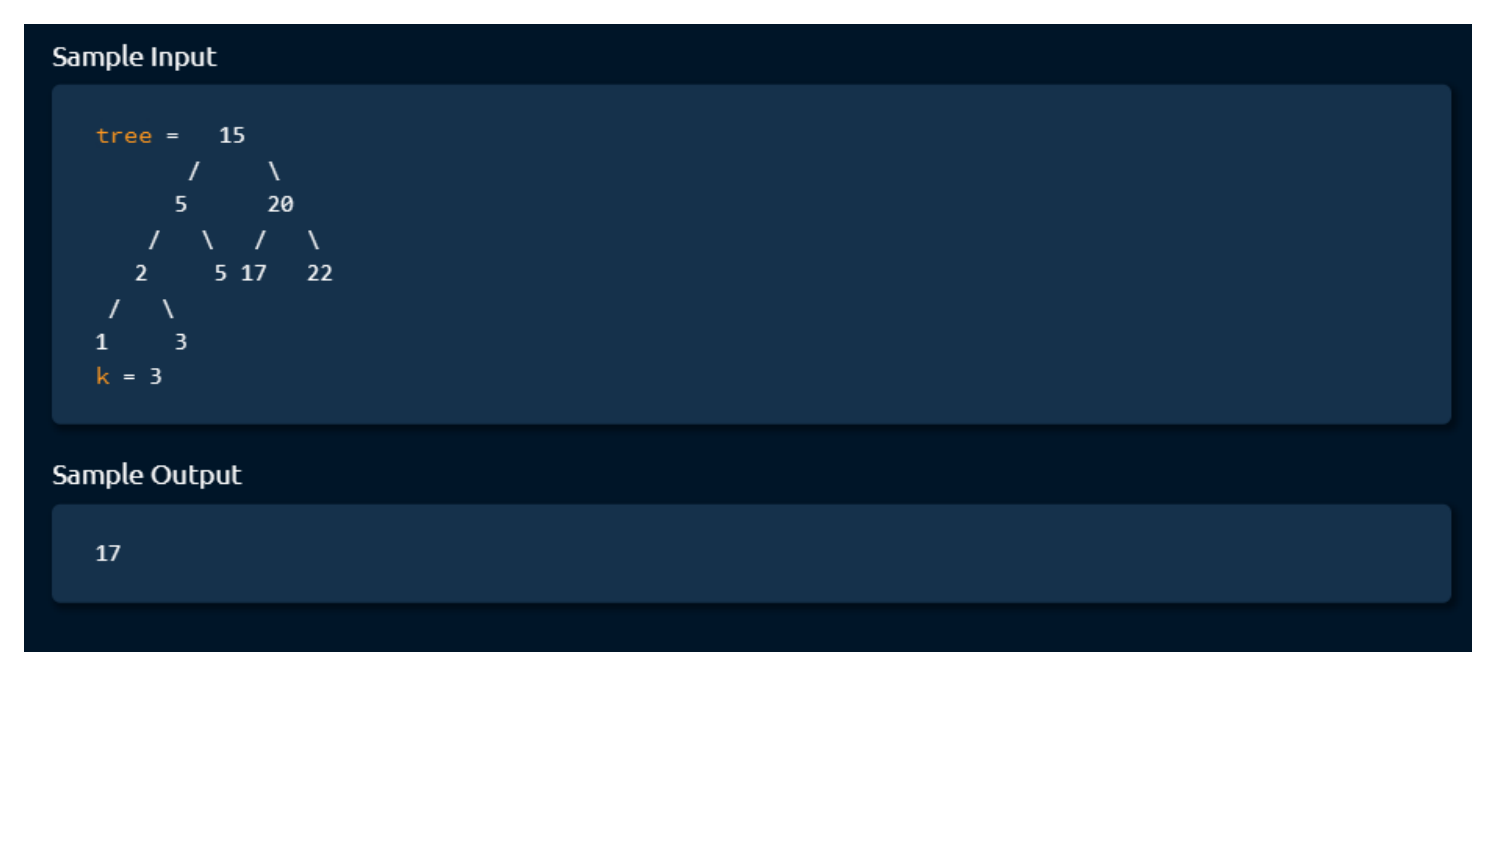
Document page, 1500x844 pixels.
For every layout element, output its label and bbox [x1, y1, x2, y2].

picture [24, 24, 1472, 652]
